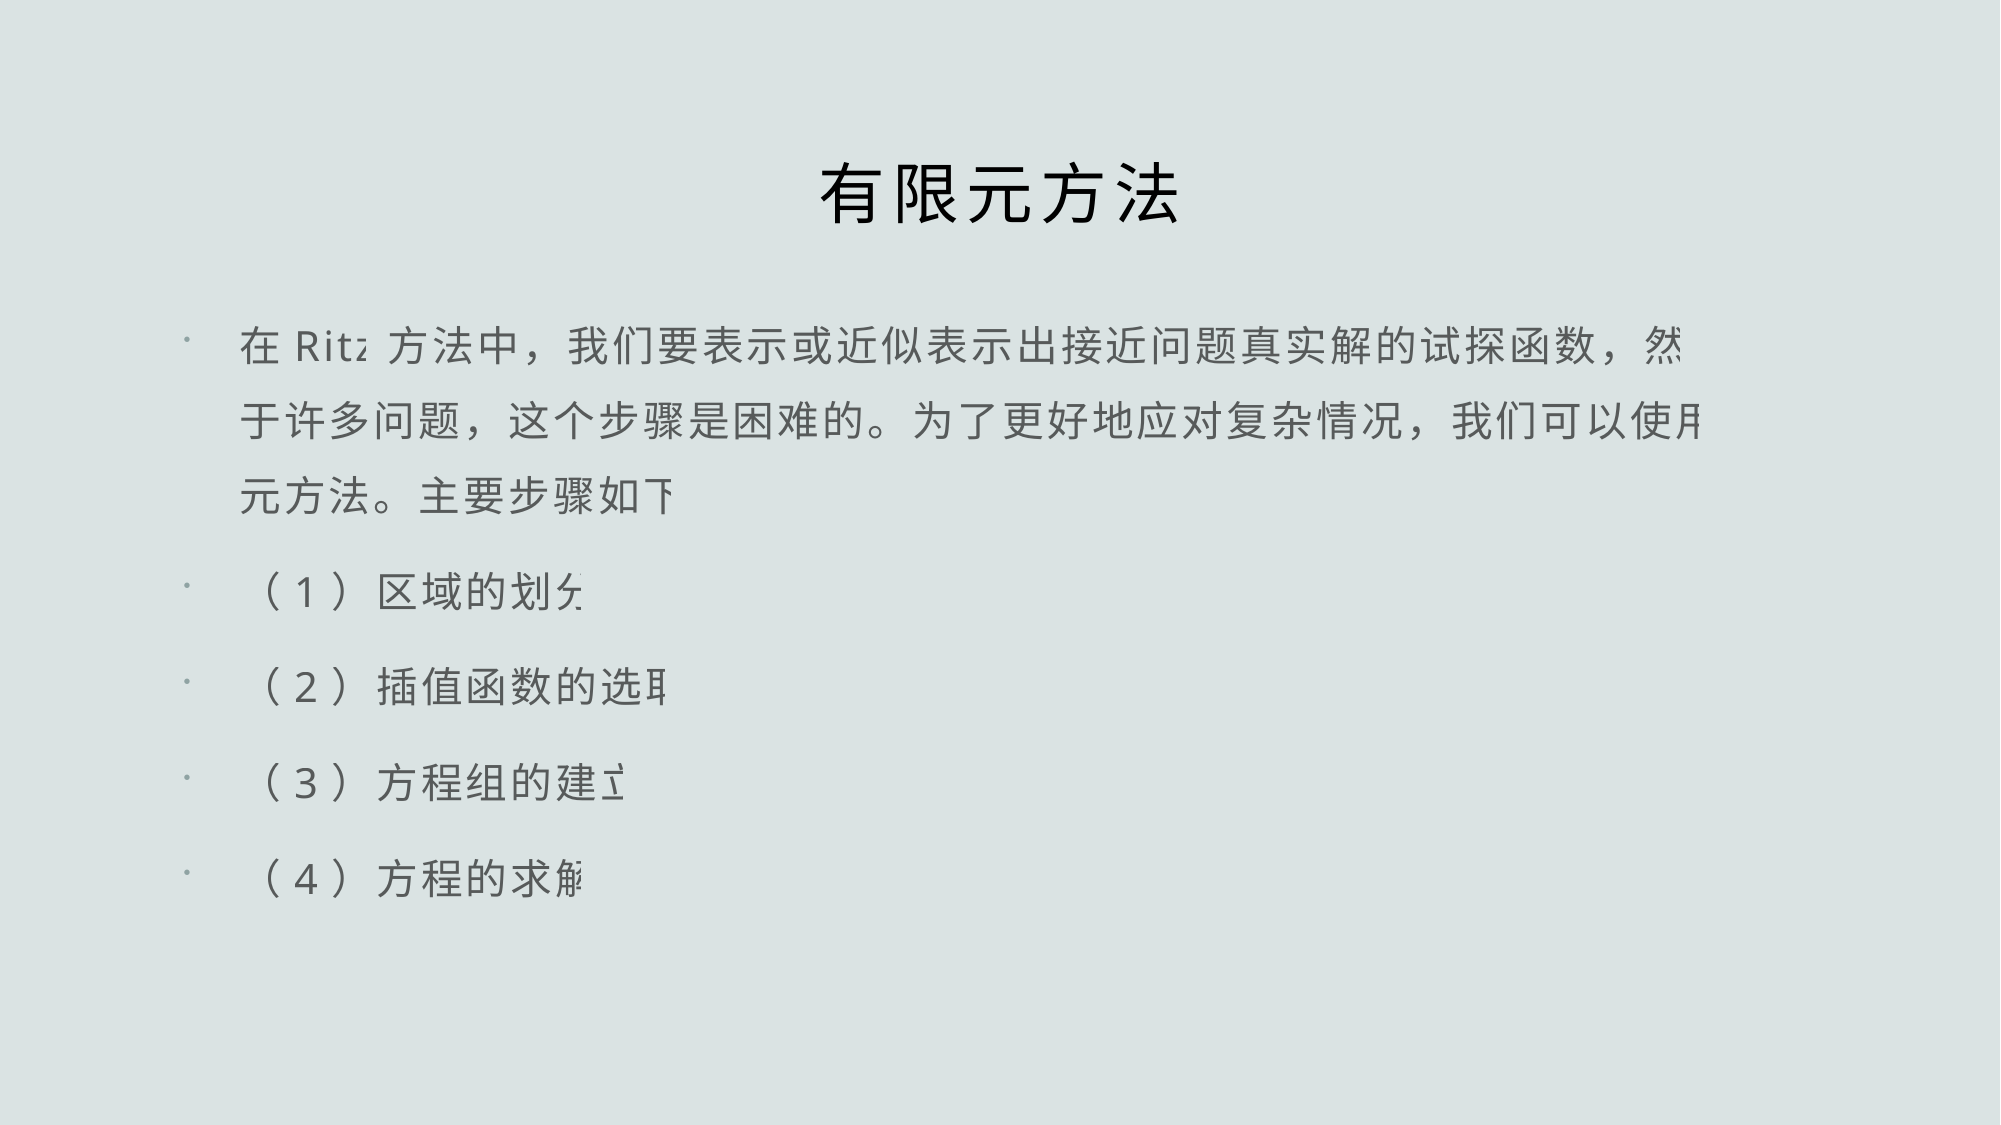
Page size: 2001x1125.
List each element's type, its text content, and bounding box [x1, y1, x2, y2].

list 在Ritz方法中，我们要表示或近似表示出接近问题真实解的试探函数，然而对于许多问题，这个步骤是困难的。为了更好地应对复杂情况，我们可以使用有限元方法。主要步骤如下： （1）区域的划分 （2）插值函数的选取 （3）方程组的建立 （4）方程的求解 [162, 276, 1838, 940]
title 有限元方法 [162, 64, 1838, 248]
